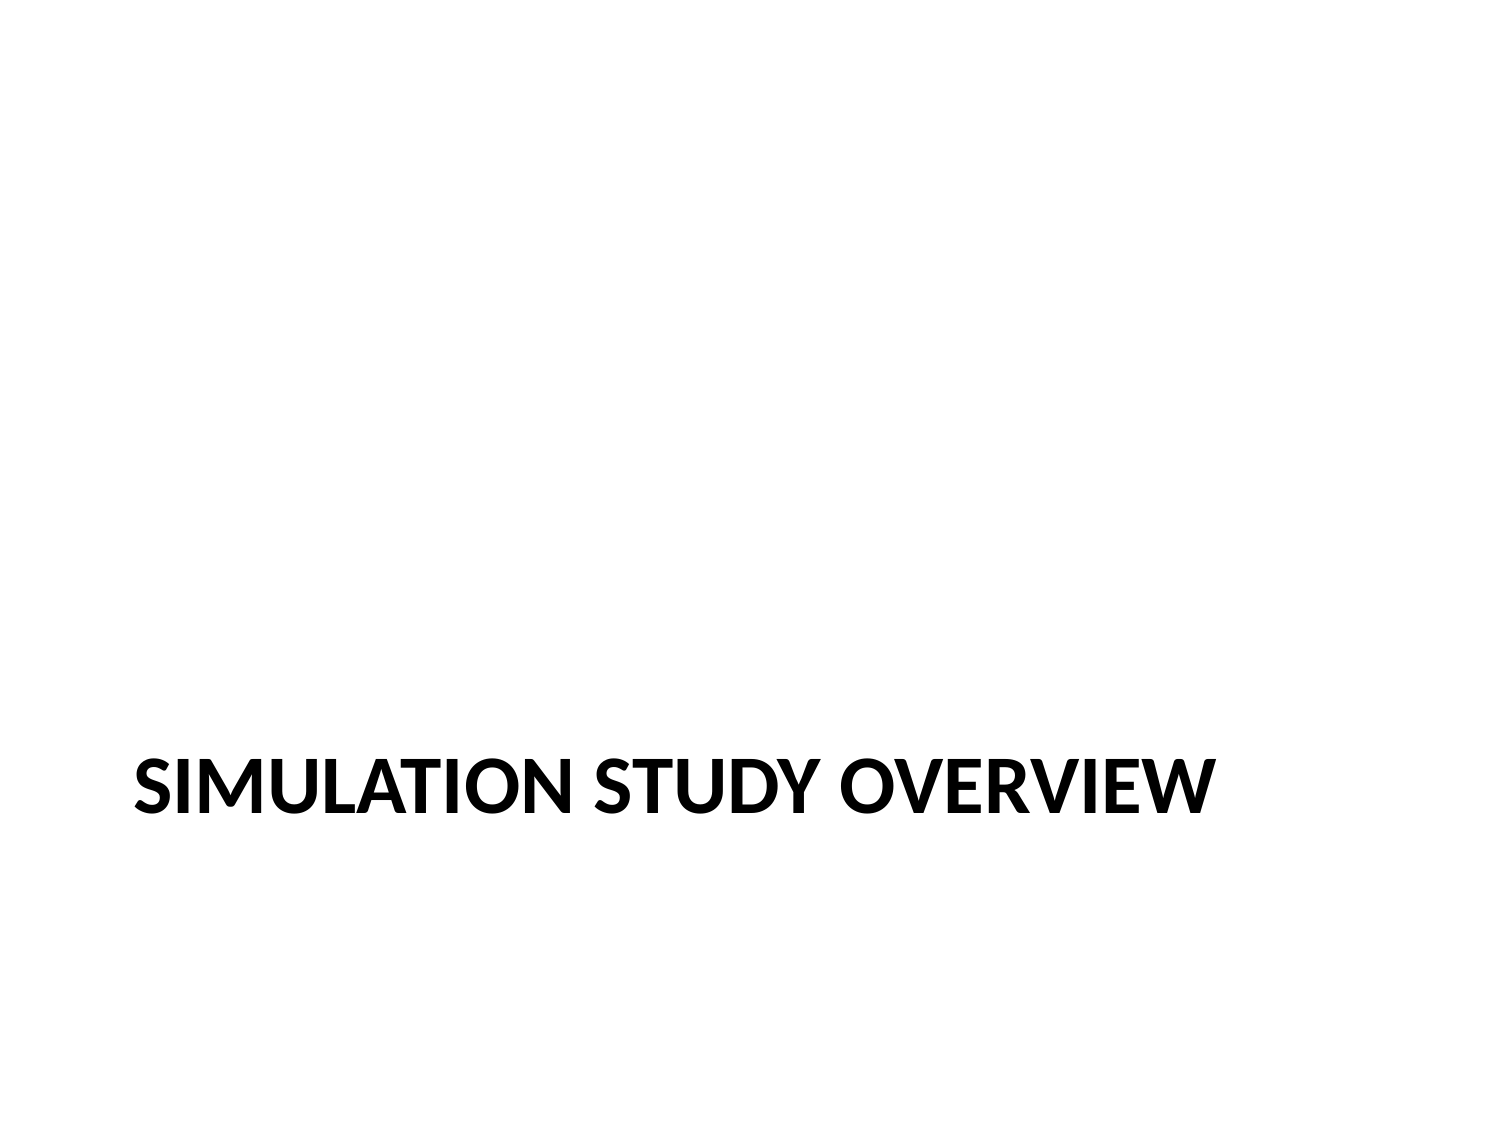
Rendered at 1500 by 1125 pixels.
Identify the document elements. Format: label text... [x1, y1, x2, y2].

title Simulation Study Overview [118, 722, 1394, 947]
